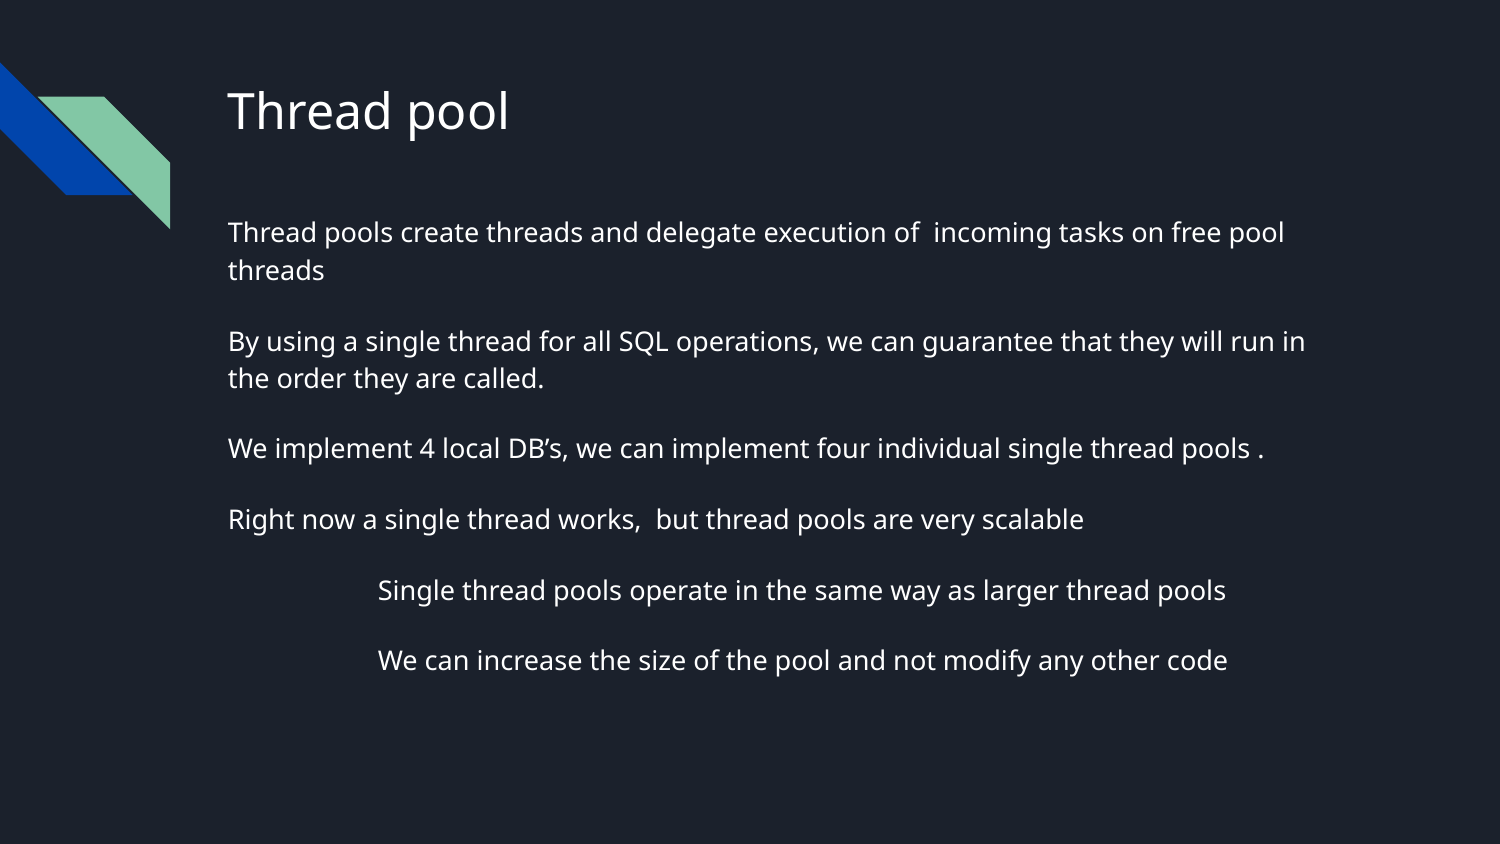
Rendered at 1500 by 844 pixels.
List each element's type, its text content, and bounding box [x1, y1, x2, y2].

list Thread pools create threads and delegate execution of incoming tasks on free pool threads By using a single thread for all SQL operations, we can guarantee that they will run in the order they are called. We implement 4 local DB’s, we can implement four individual single thread pools . Right now a single thread works, but thread pools are very scalable Single thread pools operate in the same way as larger thread pools We can increase the size of the pool and not modify any other code [212, 196, 1368, 735]
title Thread pool [212, 64, 1368, 196]
